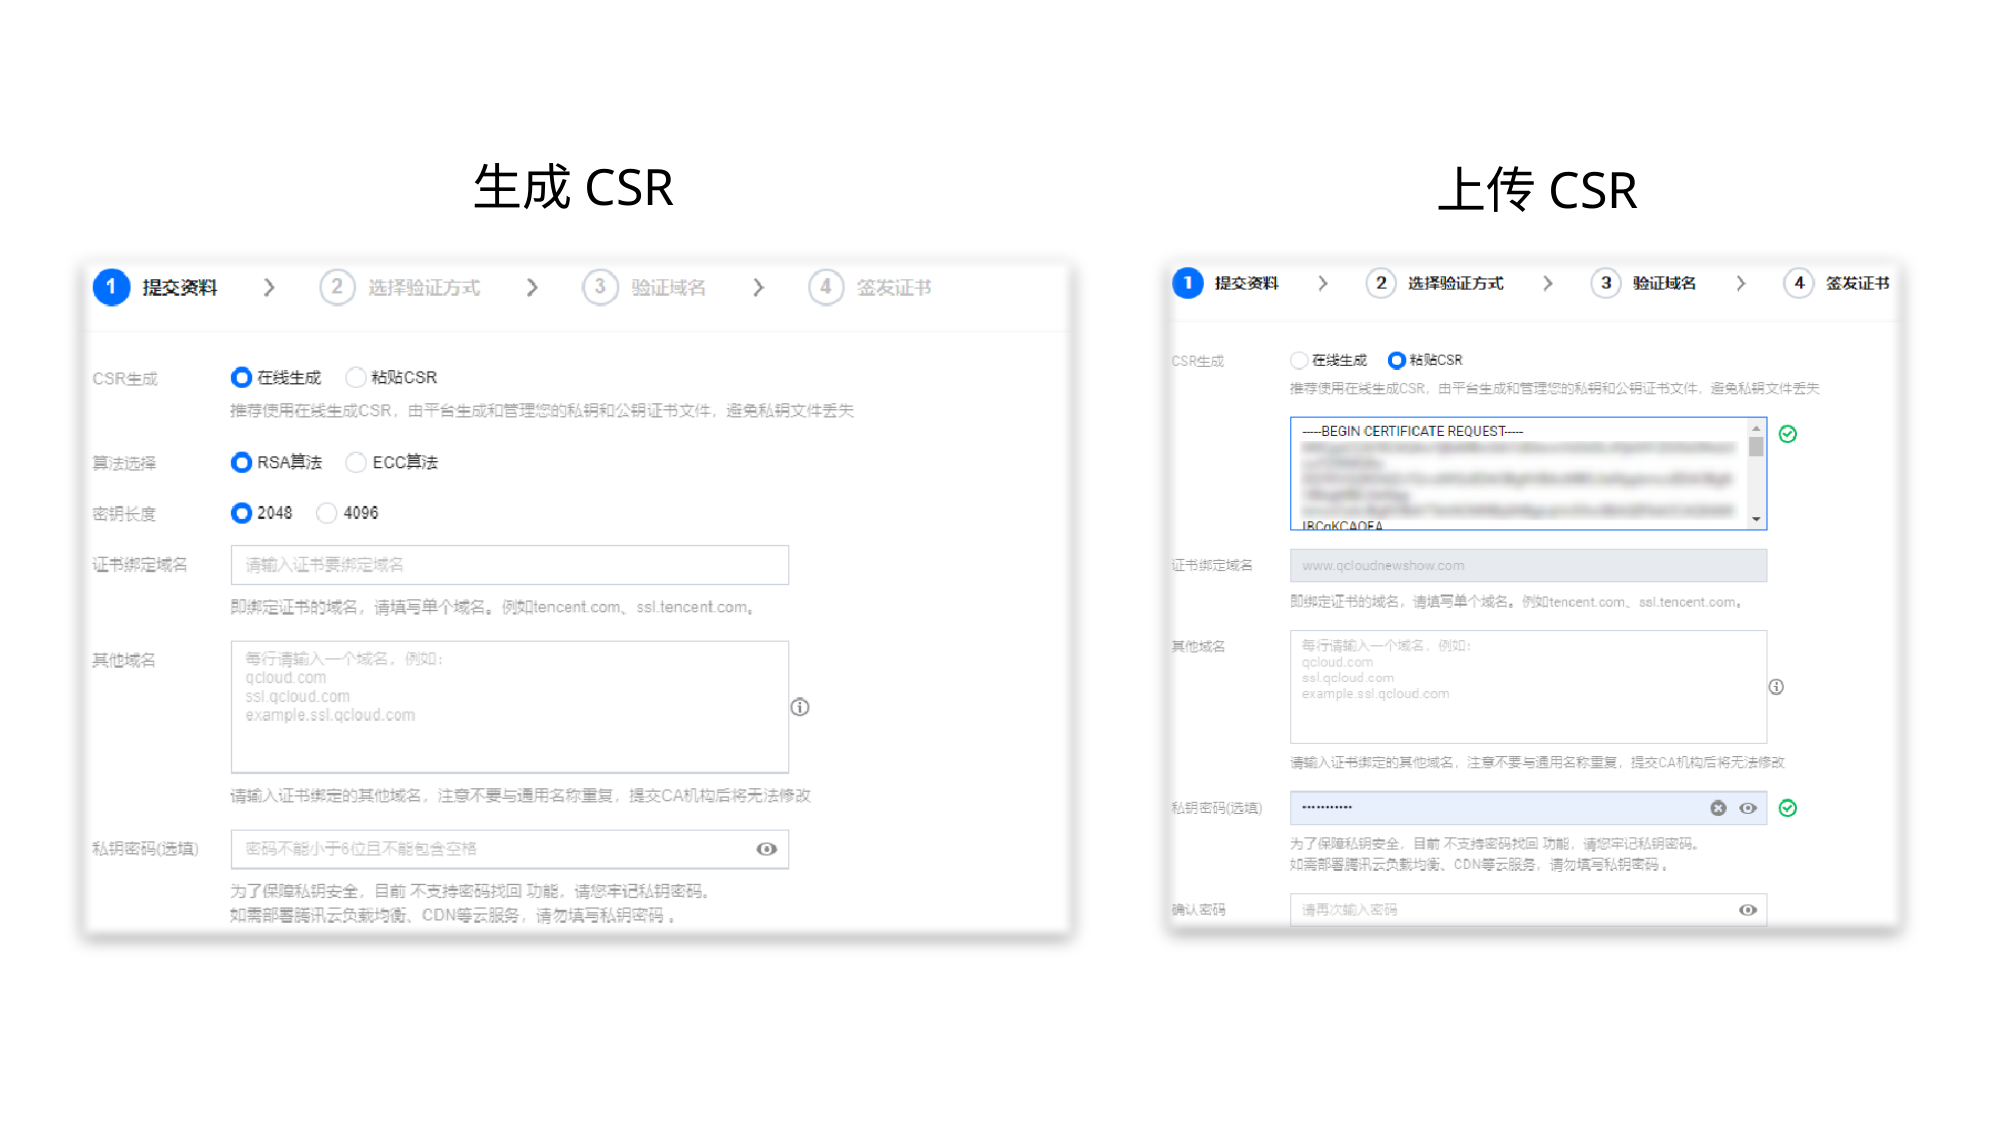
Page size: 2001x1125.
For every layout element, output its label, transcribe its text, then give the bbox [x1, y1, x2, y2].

text_box 生成CSR [223, 148, 924, 224]
picture [1159, 251, 1911, 939]
picture [74, 251, 1081, 943]
text_box 上传CSR [1422, 151, 1668, 227]
